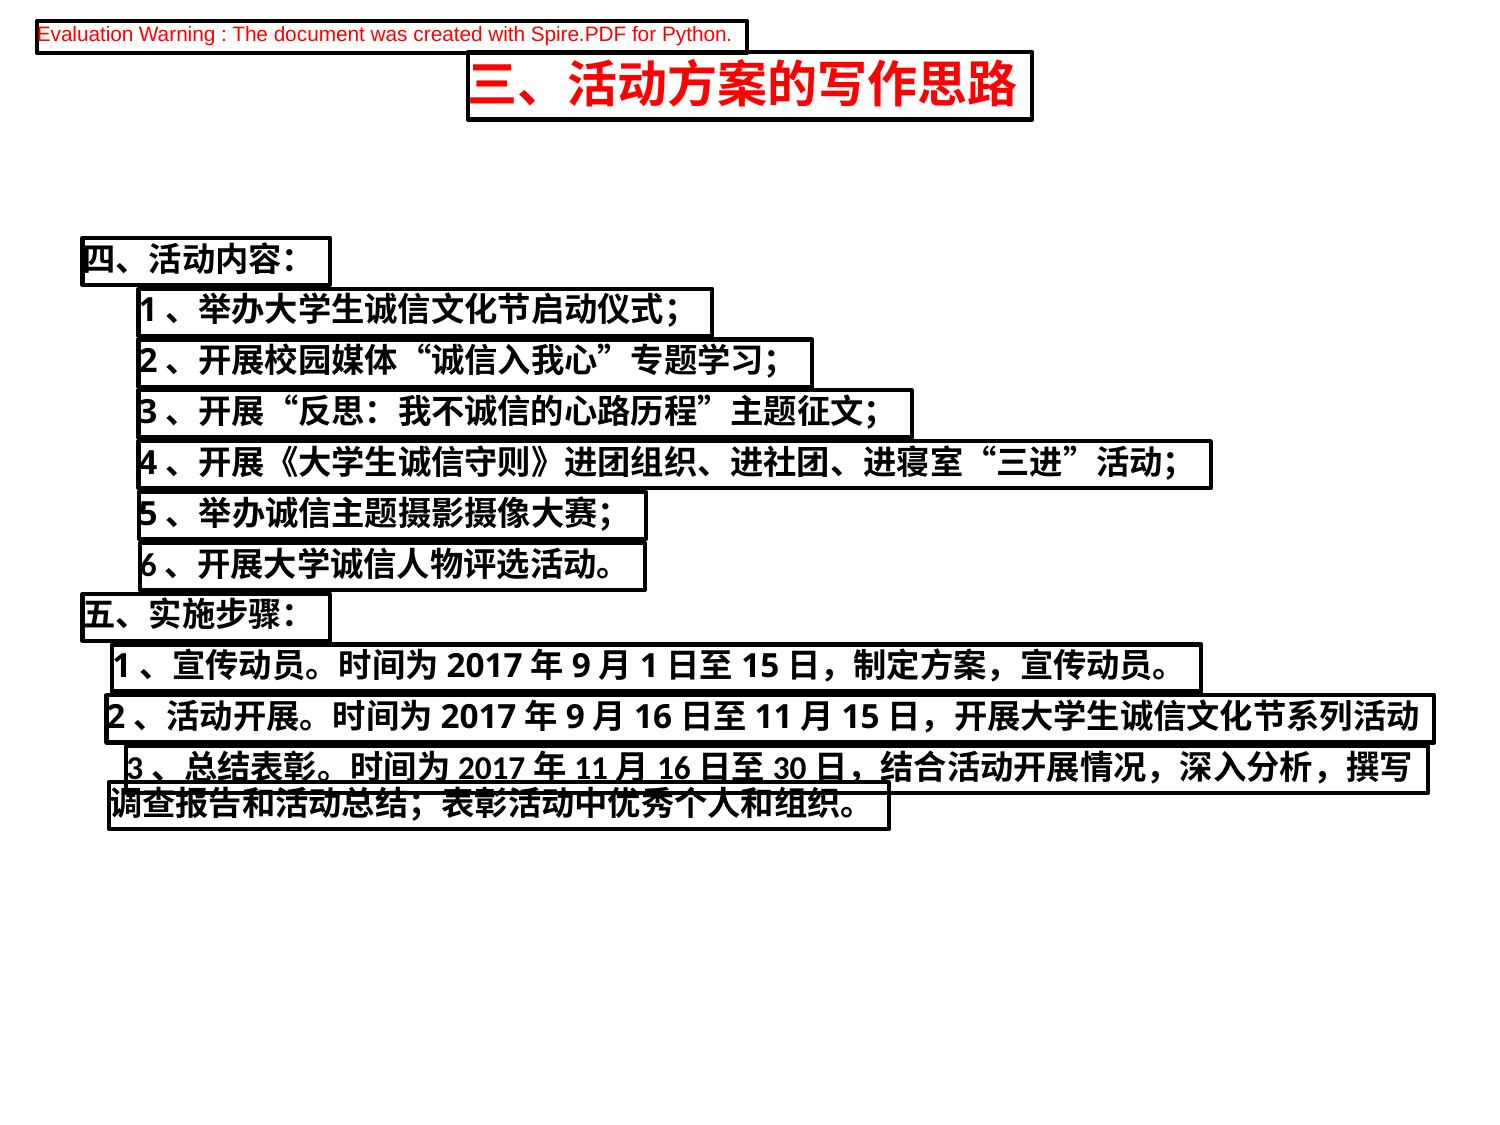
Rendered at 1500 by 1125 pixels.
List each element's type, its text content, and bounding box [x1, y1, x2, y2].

text_box 4、开展《大学生诚信守则》进团组织、进社团、进寝室“三进”活动； [136, 439, 1213, 490]
text_box 三、活动方案的写作思路 [466, 50, 1034, 122]
text_box 3、总结表彰。时间为2017年11月16日至30日，结合活动开展情况，深入分析，撰写 [124, 744, 1430, 795]
text_box Evaluation Warning : The document was created with Spire.PDF for Python. [35, 19, 749, 55]
text_box 2、活动开展。时间为2017年9月16日至11月15日，开展大学生诚信文化节系列活动 [104, 693, 1436, 745]
text_box 调查报告和活动总结；表彰活动中优秀个人和组织。 [107, 780, 891, 831]
text_box 1、宣传动员。时间为2017年9月1日至15日，制定方案，宣传动员。 [110, 642, 1203, 693]
text_box 五、实施步骤： [80, 592, 332, 643]
text_box 6、开展大学诚信人物评选活动。 [138, 541, 647, 592]
text_box 2、开展校园媒体“诚信入我心”专题学习； [136, 337, 814, 388]
text_box 5、举办诚信主题摄影摄像大赛； [137, 490, 648, 541]
text_box 四、活动内容： [80, 236, 332, 287]
text_box 1、举办大学生诚信文化节启动仪式； [136, 287, 714, 337]
text_box 3、开展“反思：我不诚信的心路历程”主题征文； [136, 388, 914, 439]
